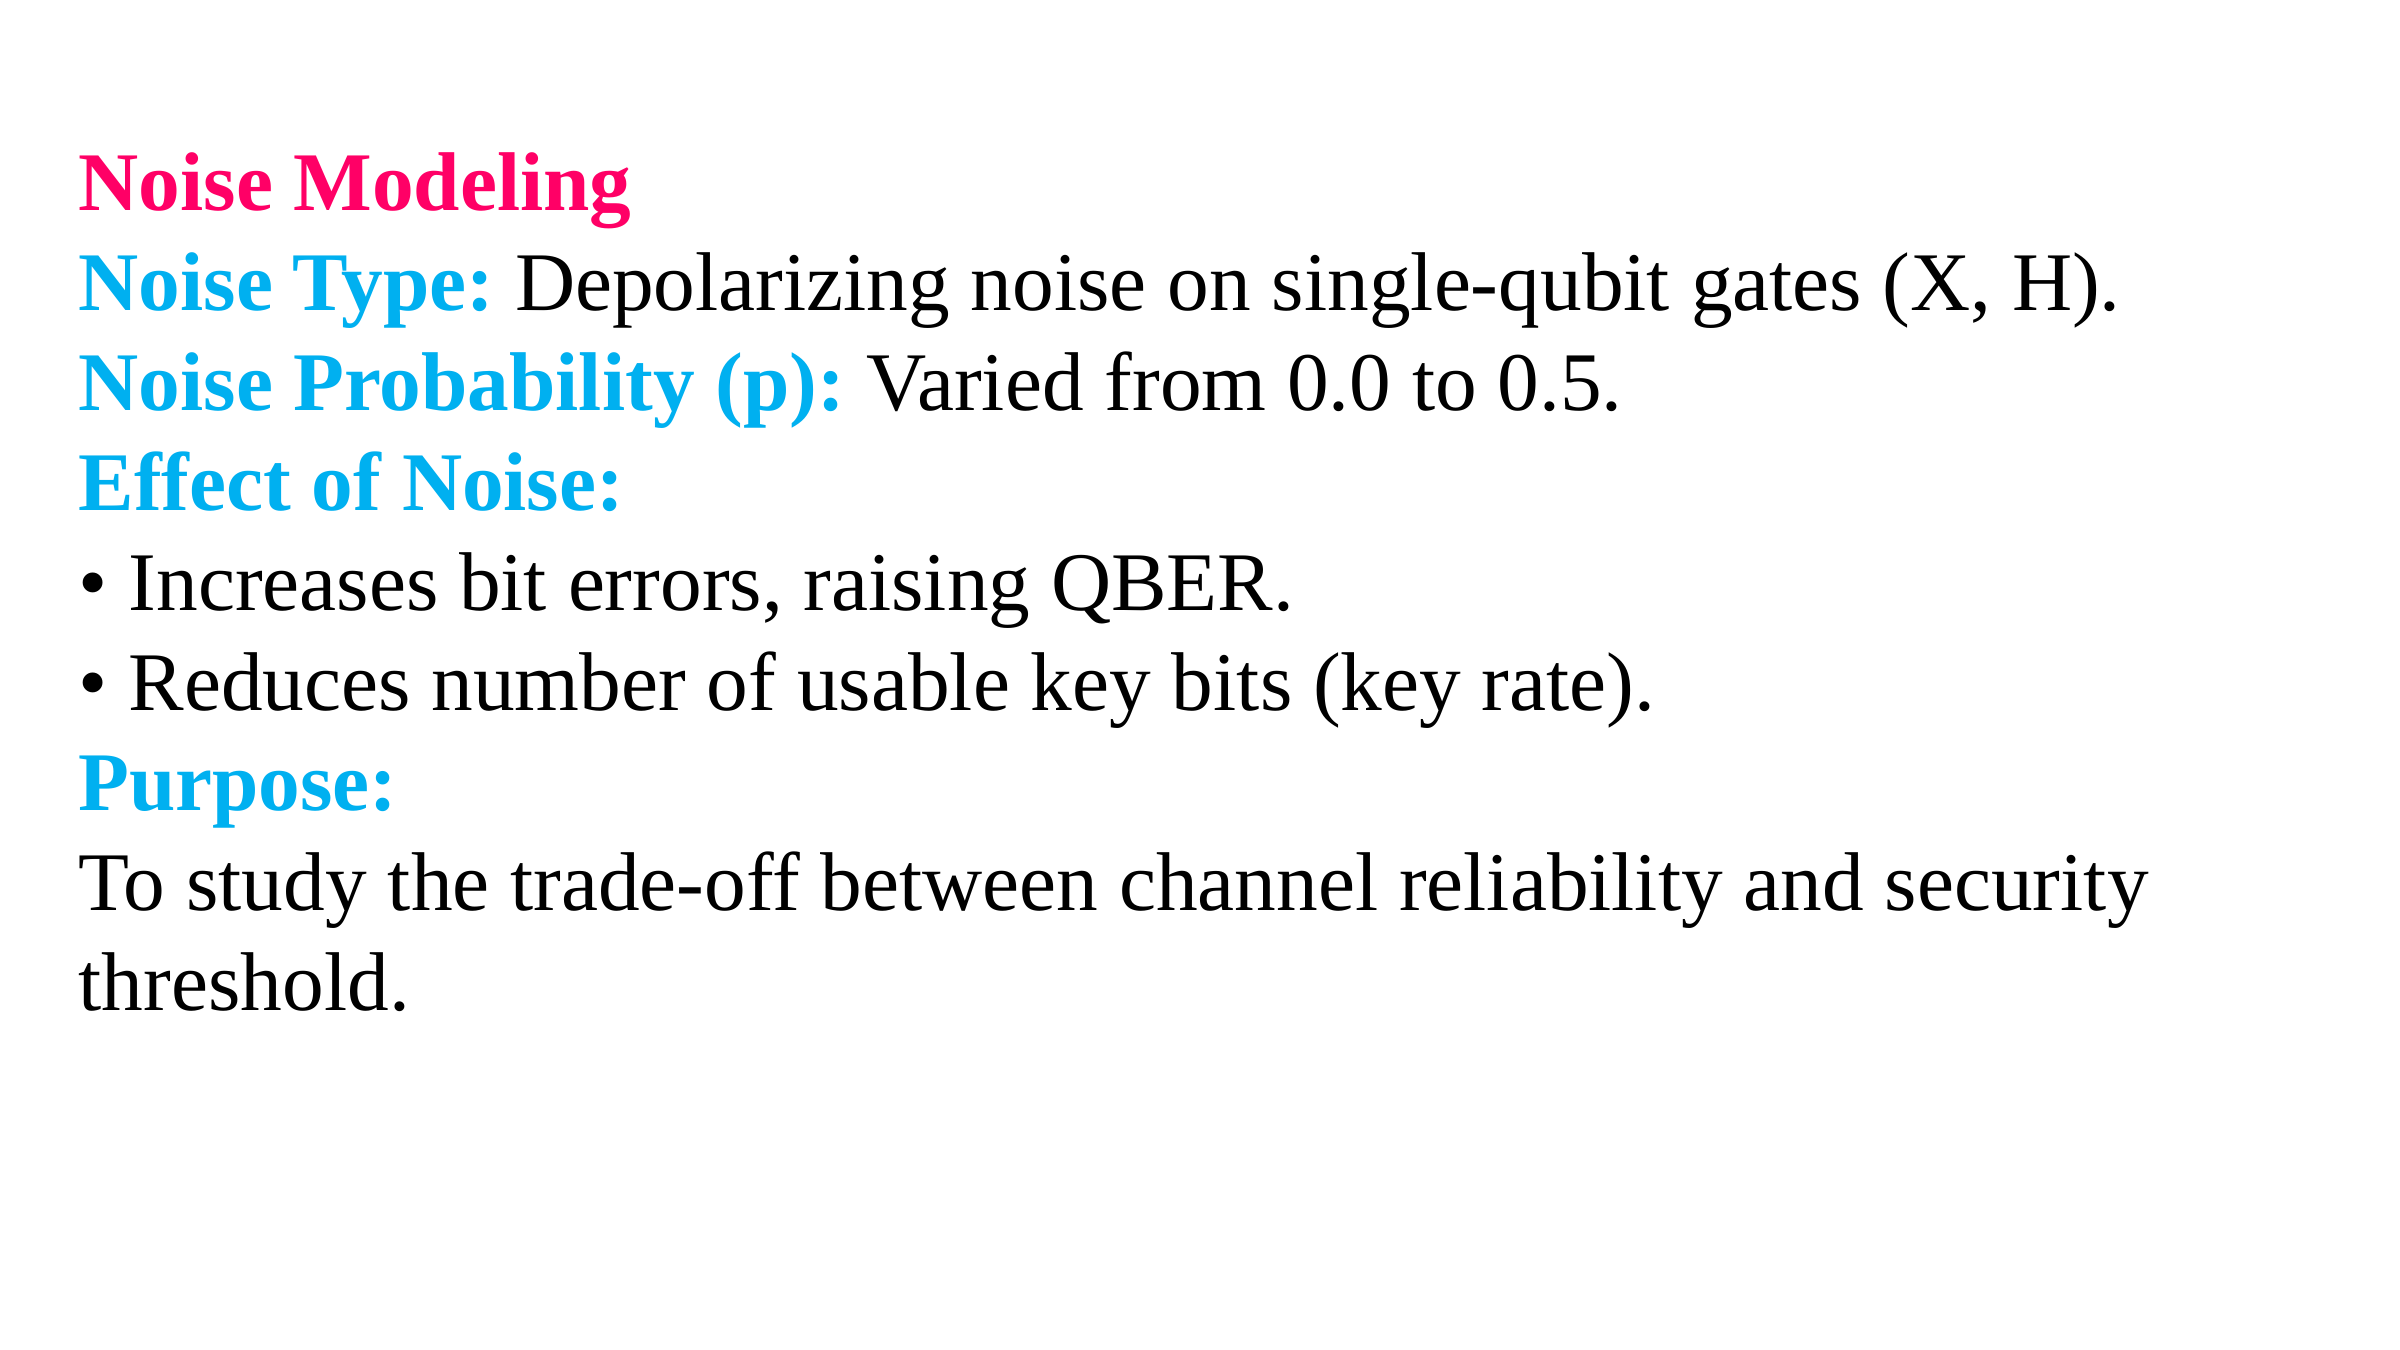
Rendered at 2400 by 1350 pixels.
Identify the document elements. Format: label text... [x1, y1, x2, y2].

text_box Noise Modeling Noise Type: Depolarizing noise on single-qubit gates (X, H). Noise Probability (p): Varied from 0.0 to 0.5. Effect of Noise: • Increases bit errors, raising QBER. • Reduces number of usable key bits (key rate). Purpose: To study the trade-off between channel reliability and security threshold. [63, 119, 2336, 1035]
